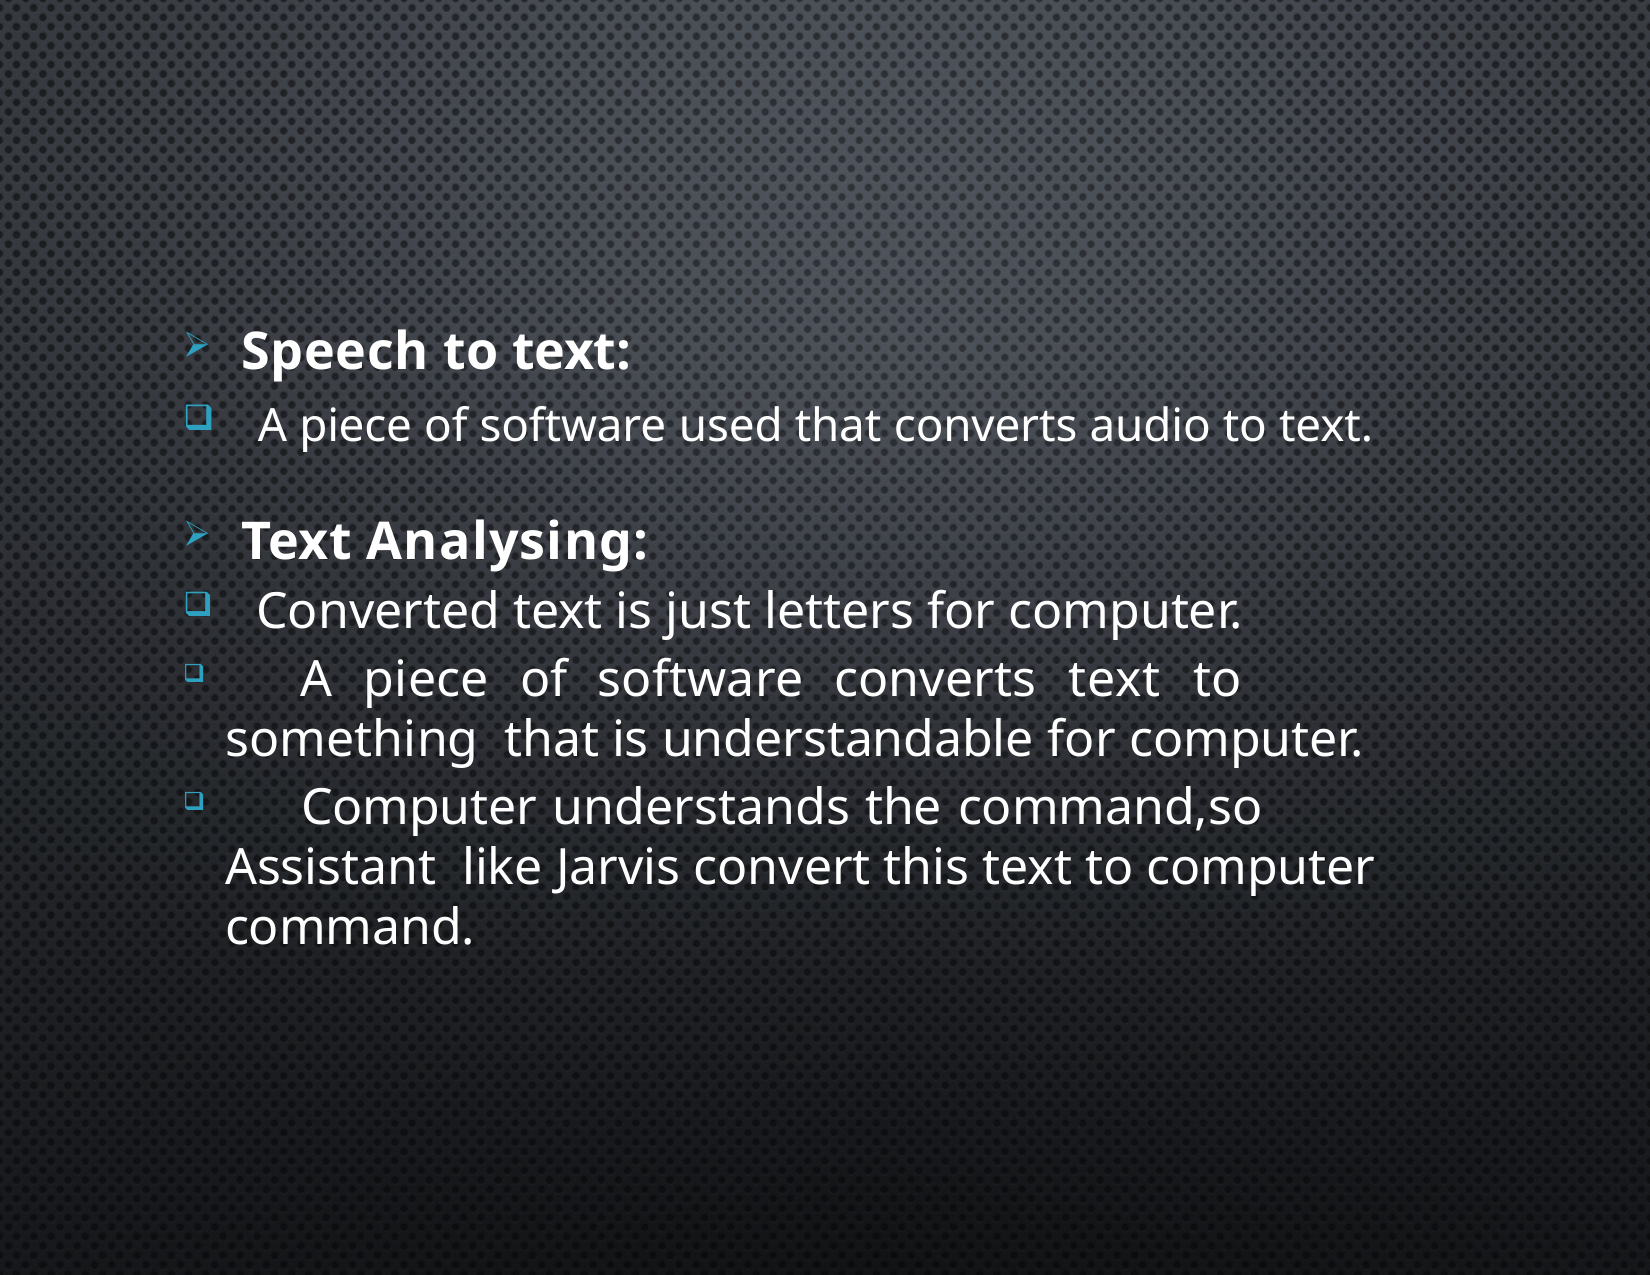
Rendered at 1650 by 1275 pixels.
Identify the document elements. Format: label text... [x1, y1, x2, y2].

text_box Speech to text: A piece of software used that converts audio to text. Text Analysing: Converted text is just letters for computer. A piece of software converts text to something that is understandable for computer. Computer understands the command,so Assistant like Jarvis convert this text to computer command. [181, 299, 1488, 955]
